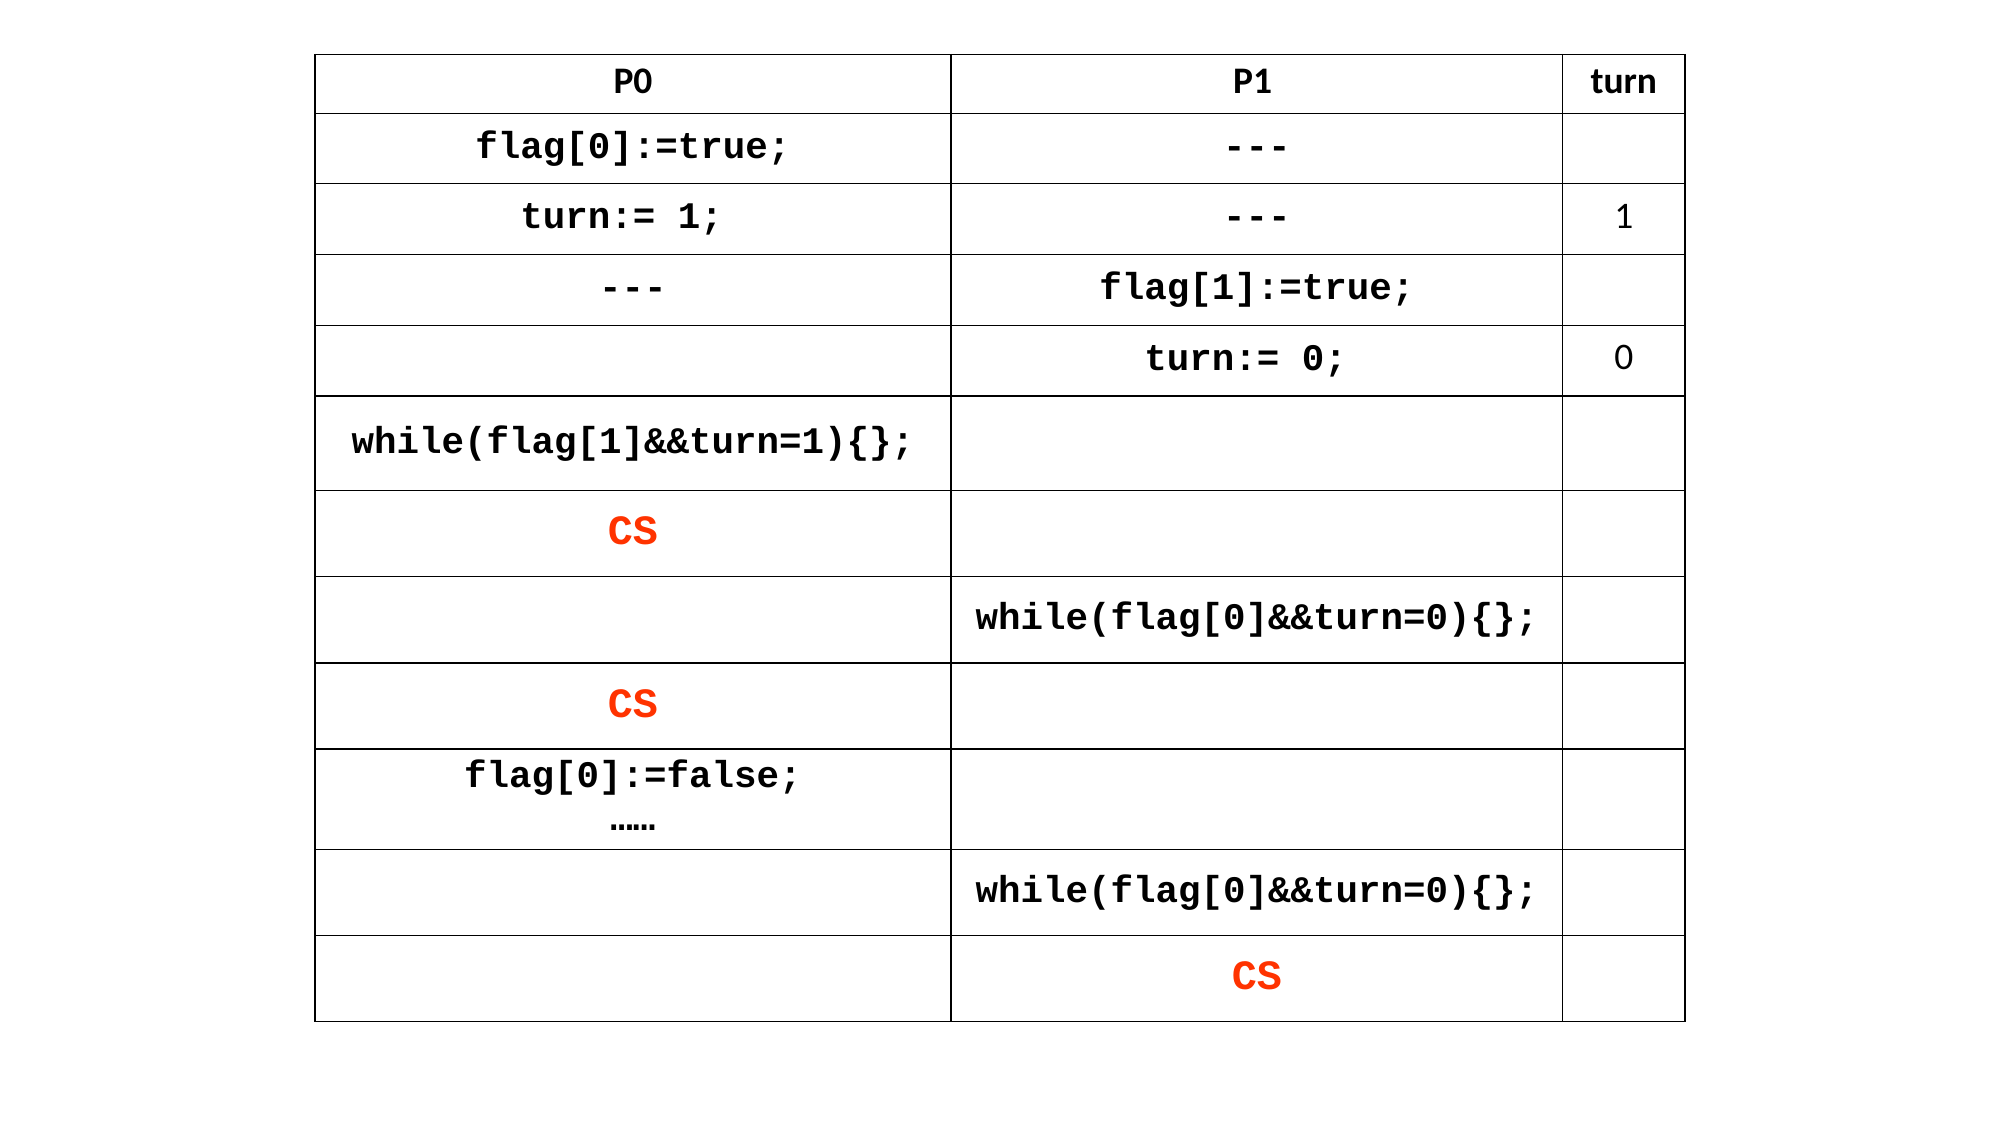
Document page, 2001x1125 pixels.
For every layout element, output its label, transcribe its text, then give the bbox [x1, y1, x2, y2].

table_cell [1563, 255, 1684, 325]
table_cell --- [952, 114, 1562, 183]
table_cell while(flag[1]&&turn=1){}; [316, 397, 950, 490]
table_cell CS [316, 664, 950, 748]
table_cell [1563, 114, 1684, 183]
table_cell [1563, 491, 1684, 576]
table_header P1 [952, 55, 1562, 113]
table_cell --- [316, 255, 950, 325]
table_cell CS [316, 491, 950, 576]
table_cell [316, 326, 950, 395]
table_cell flag[1]:=true; [952, 255, 1562, 325]
table_cell while(flag[0]&&turn=0){}; [952, 850, 1562, 935]
table_cell [952, 491, 1562, 576]
table_cell turn:= 1; [316, 184, 950, 254]
table_cell [1563, 850, 1684, 935]
table_cell [1563, 397, 1684, 490]
table_cell [1563, 750, 1684, 849]
table_cell [1563, 936, 1684, 1021]
table_cell --- [952, 184, 1562, 254]
table_header P0 [316, 55, 950, 113]
table_cell CS [952, 936, 1562, 1021]
table_cell [316, 936, 950, 1021]
table_cell [316, 577, 950, 662]
table_cell 0 [1563, 326, 1684, 395]
table_cell [1563, 577, 1684, 662]
table_cell [952, 750, 1562, 849]
table_cell while(flag[0]&&turn=0){}; [952, 577, 1562, 662]
table_cell [952, 664, 1562, 748]
table_cell [316, 850, 950, 935]
table_cell [952, 397, 1562, 490]
table_cell flag[0]:=false; …… [316, 750, 950, 849]
table_cell [1563, 664, 1684, 748]
table_cell turn:= 0; [952, 326, 1562, 395]
table_cell 1 [1563, 184, 1684, 254]
table_header turn [1563, 55, 1684, 113]
table_cell flag[0]:=true; [316, 114, 950, 183]
